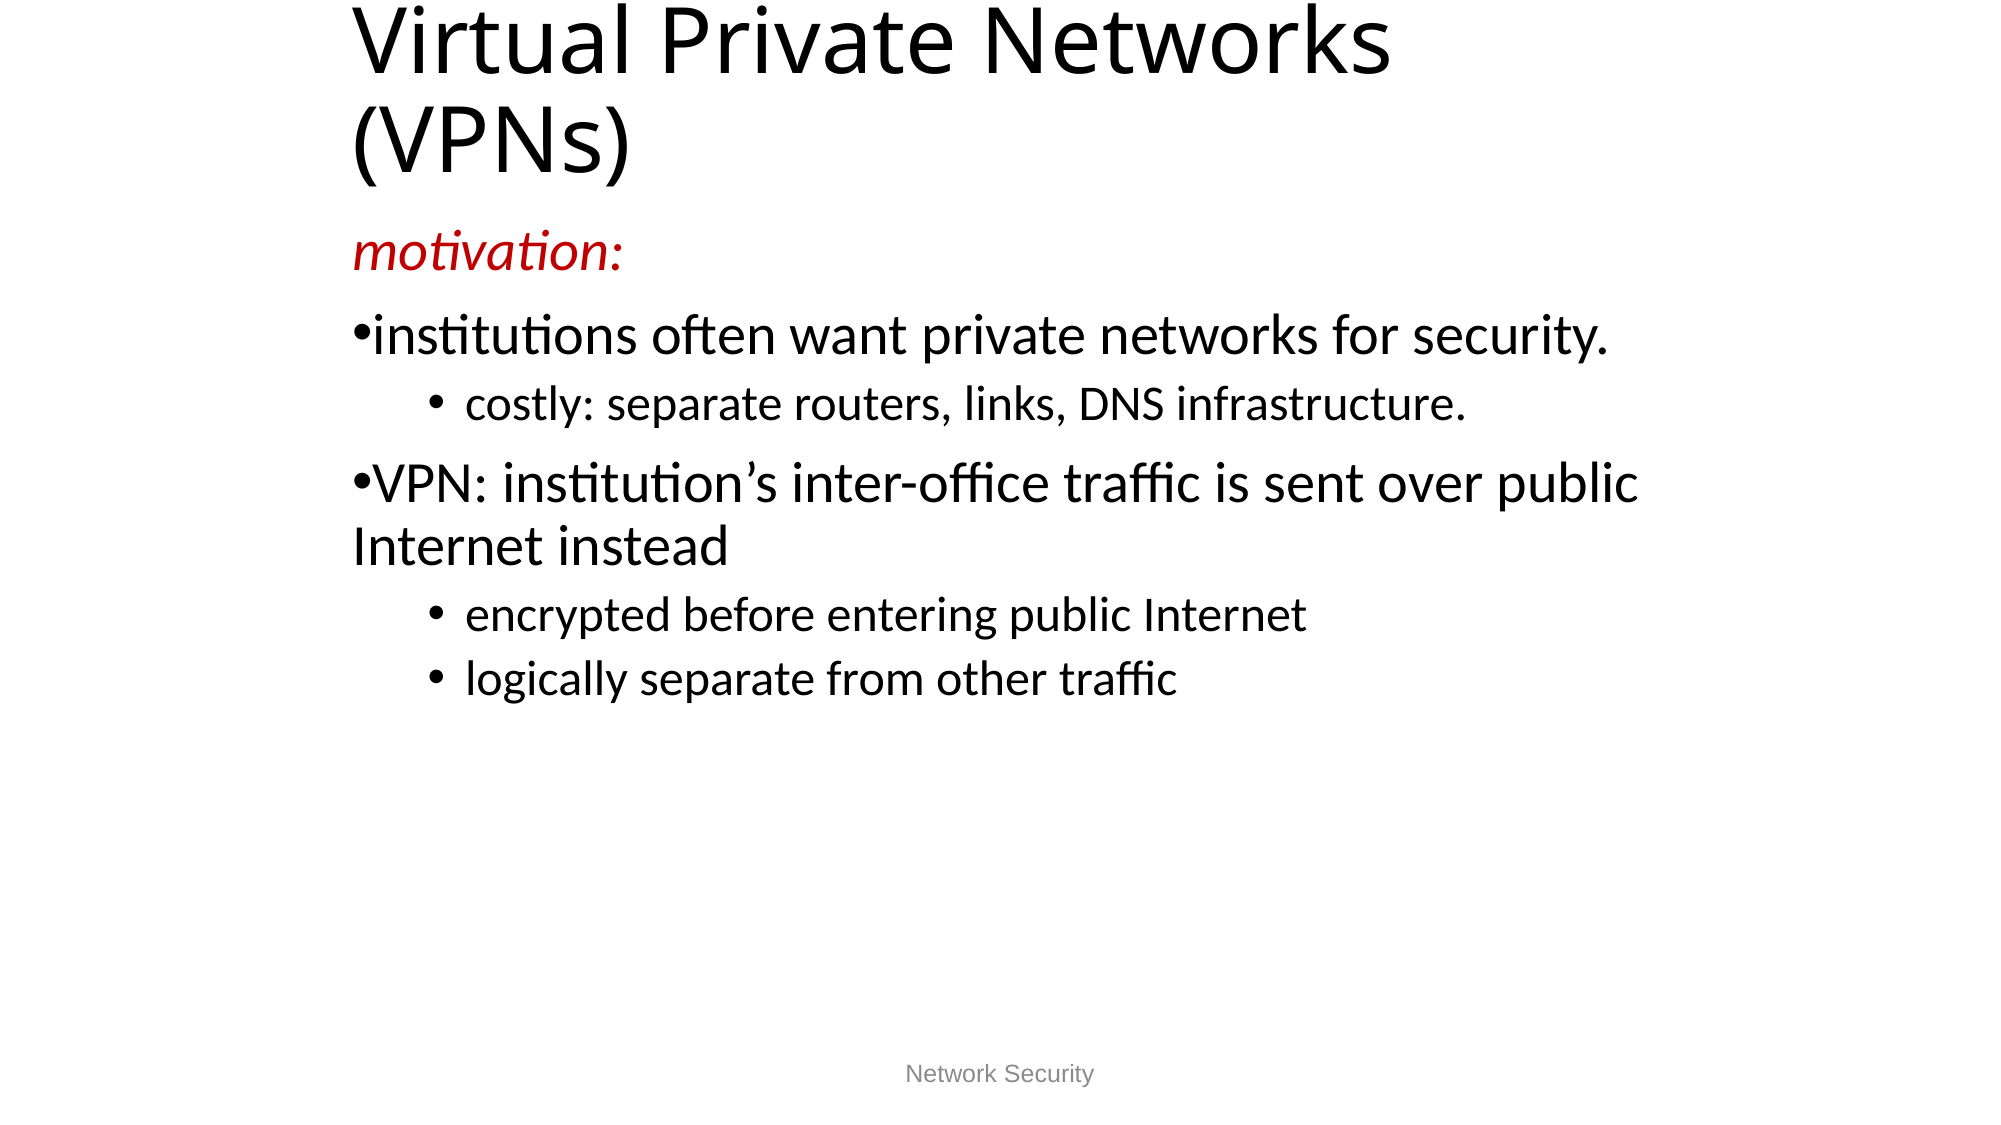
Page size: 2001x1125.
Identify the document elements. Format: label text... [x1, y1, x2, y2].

footer Network Security [662, 1075, 1338, 1103]
title Virtual Private Networks (VPNs) [337, 0, 1613, 188]
list motivation: institutions often want private networks for security. costly: separate routers, links, DNS infrastructure. VPN: institution’s inter-office traffic is sent over public Internet instead encrypted before entering public Internet logically separate from other traffic [337, 212, 1668, 1075]
